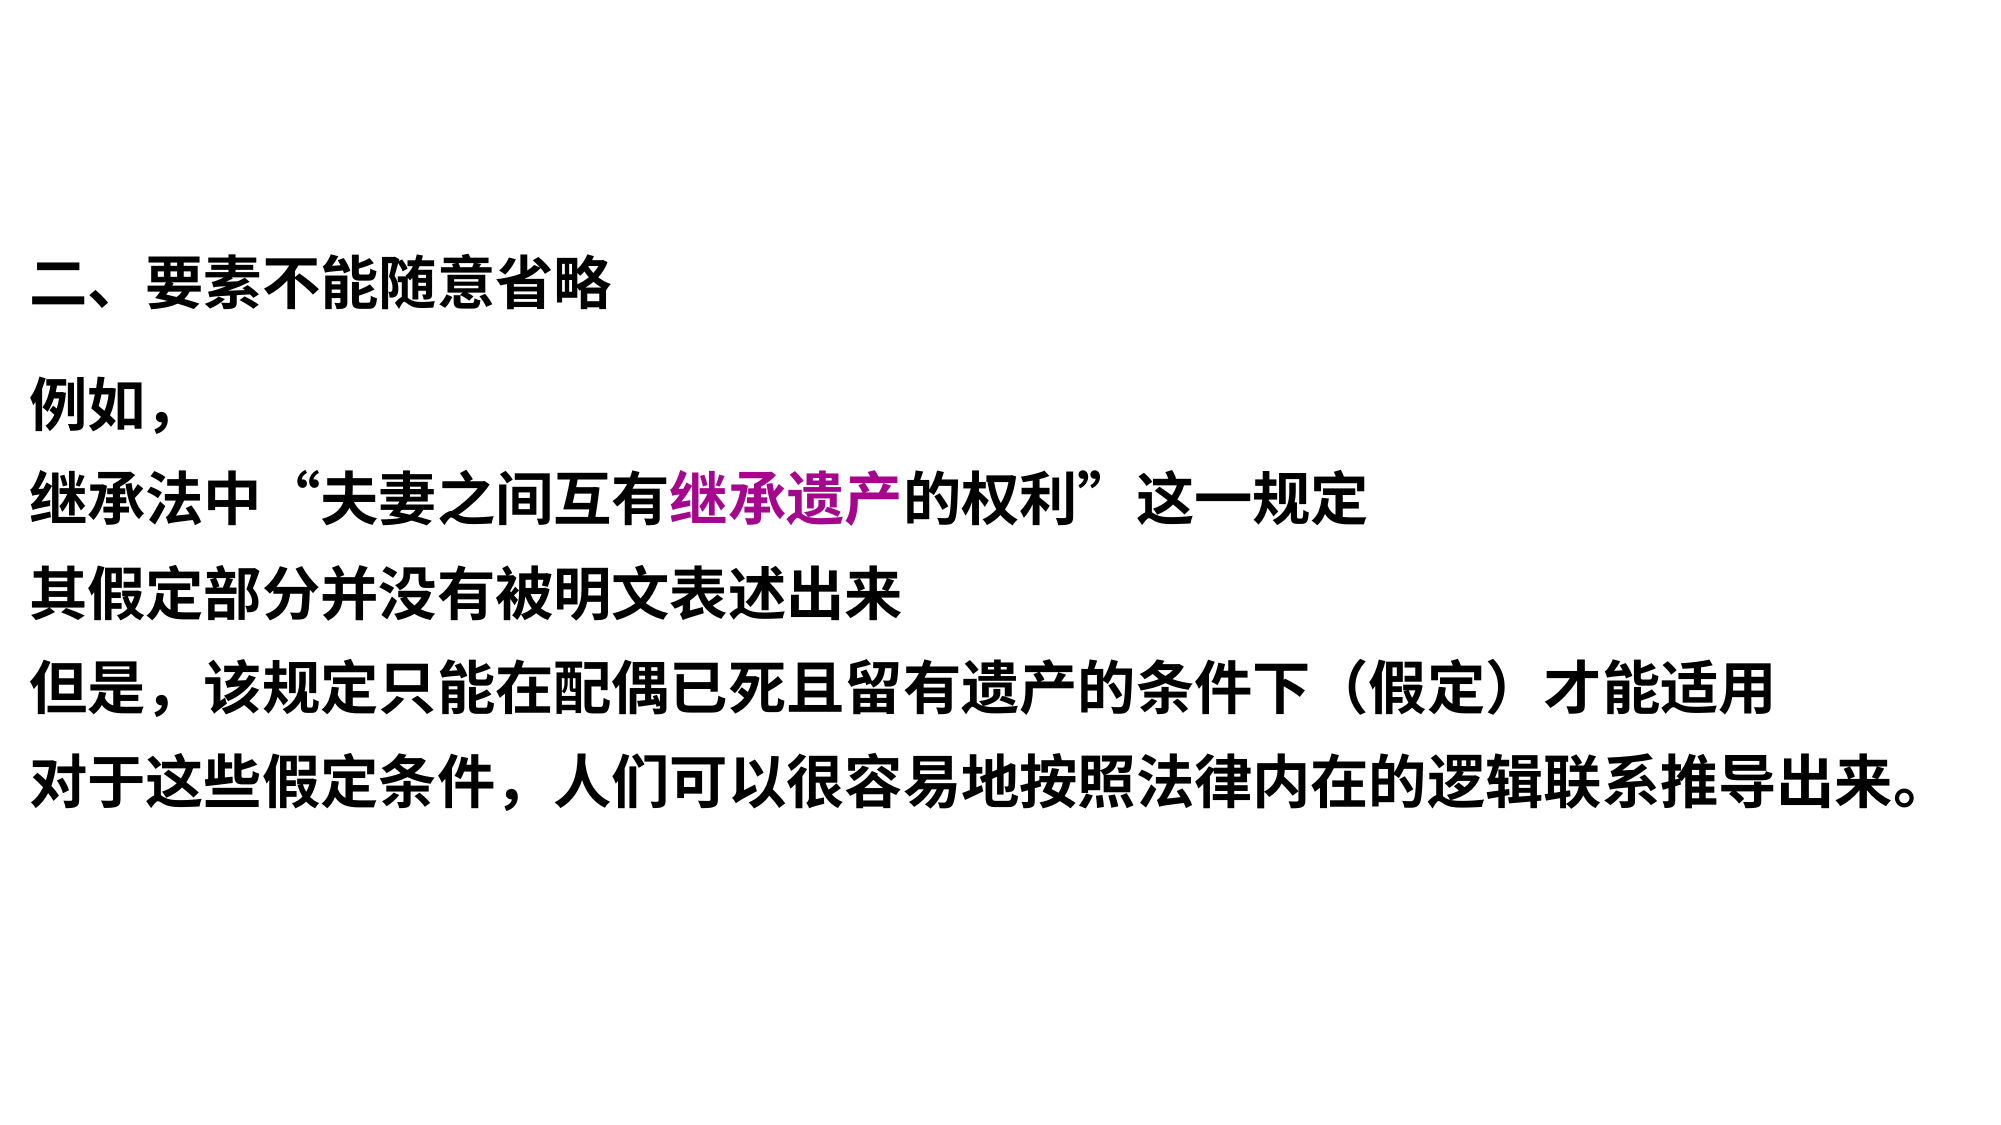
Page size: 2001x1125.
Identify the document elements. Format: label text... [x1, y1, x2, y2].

list 二、要素不能随意省略 例如， 继承法中“夫妻之间互有继承遗产的权利”这一规定 其假定部分并没有被明文表述出来 但是，该规定只能在配偶已死且留有遗产的条件下（假定）才能适用 对于这些假定条件，人们可以很容易地按照法律内在的逻辑联系推导出来。 [14, 214, 1986, 1041]
